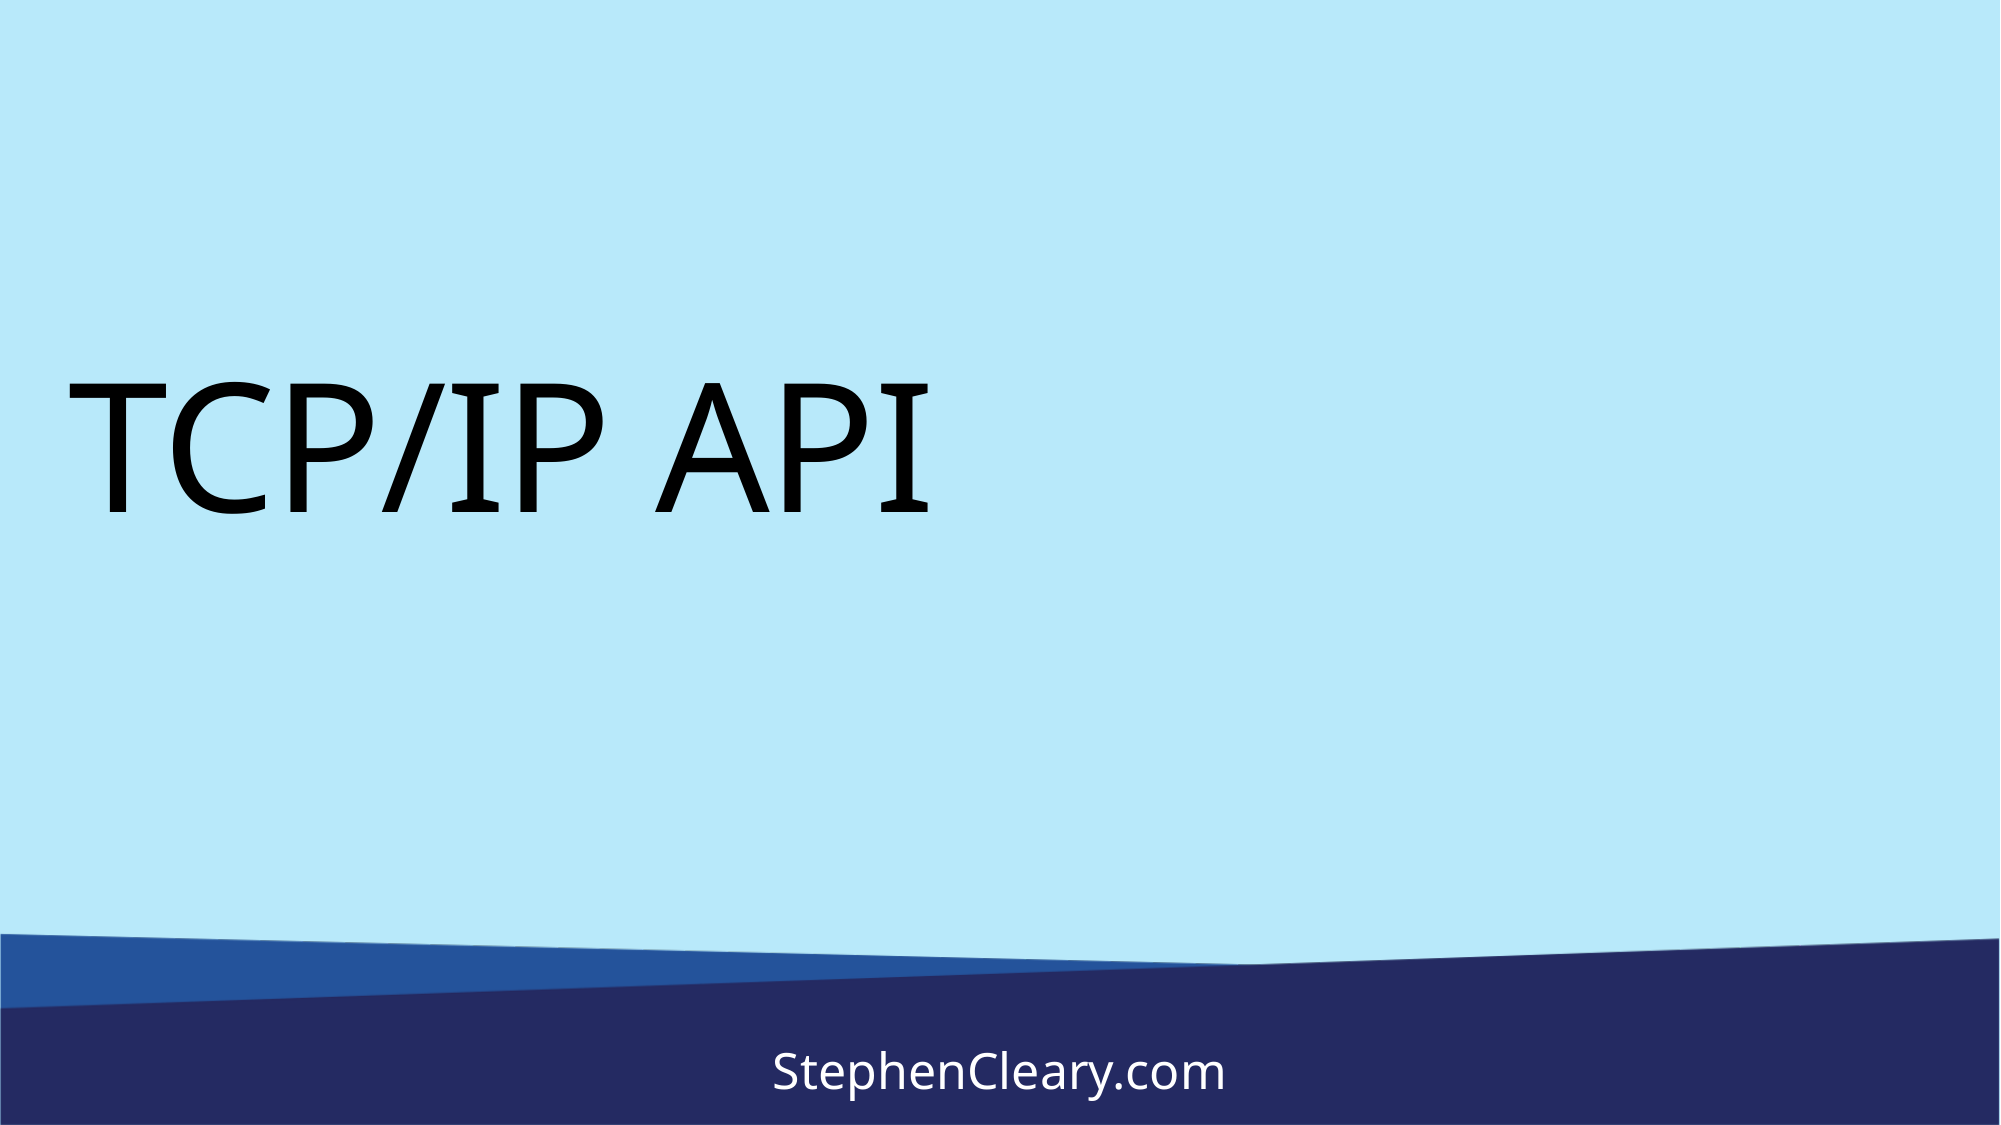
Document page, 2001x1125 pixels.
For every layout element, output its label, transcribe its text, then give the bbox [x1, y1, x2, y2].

picture [0, 0, 2000, 1125]
title TCP/IP API [44, 341, 1956, 637]
